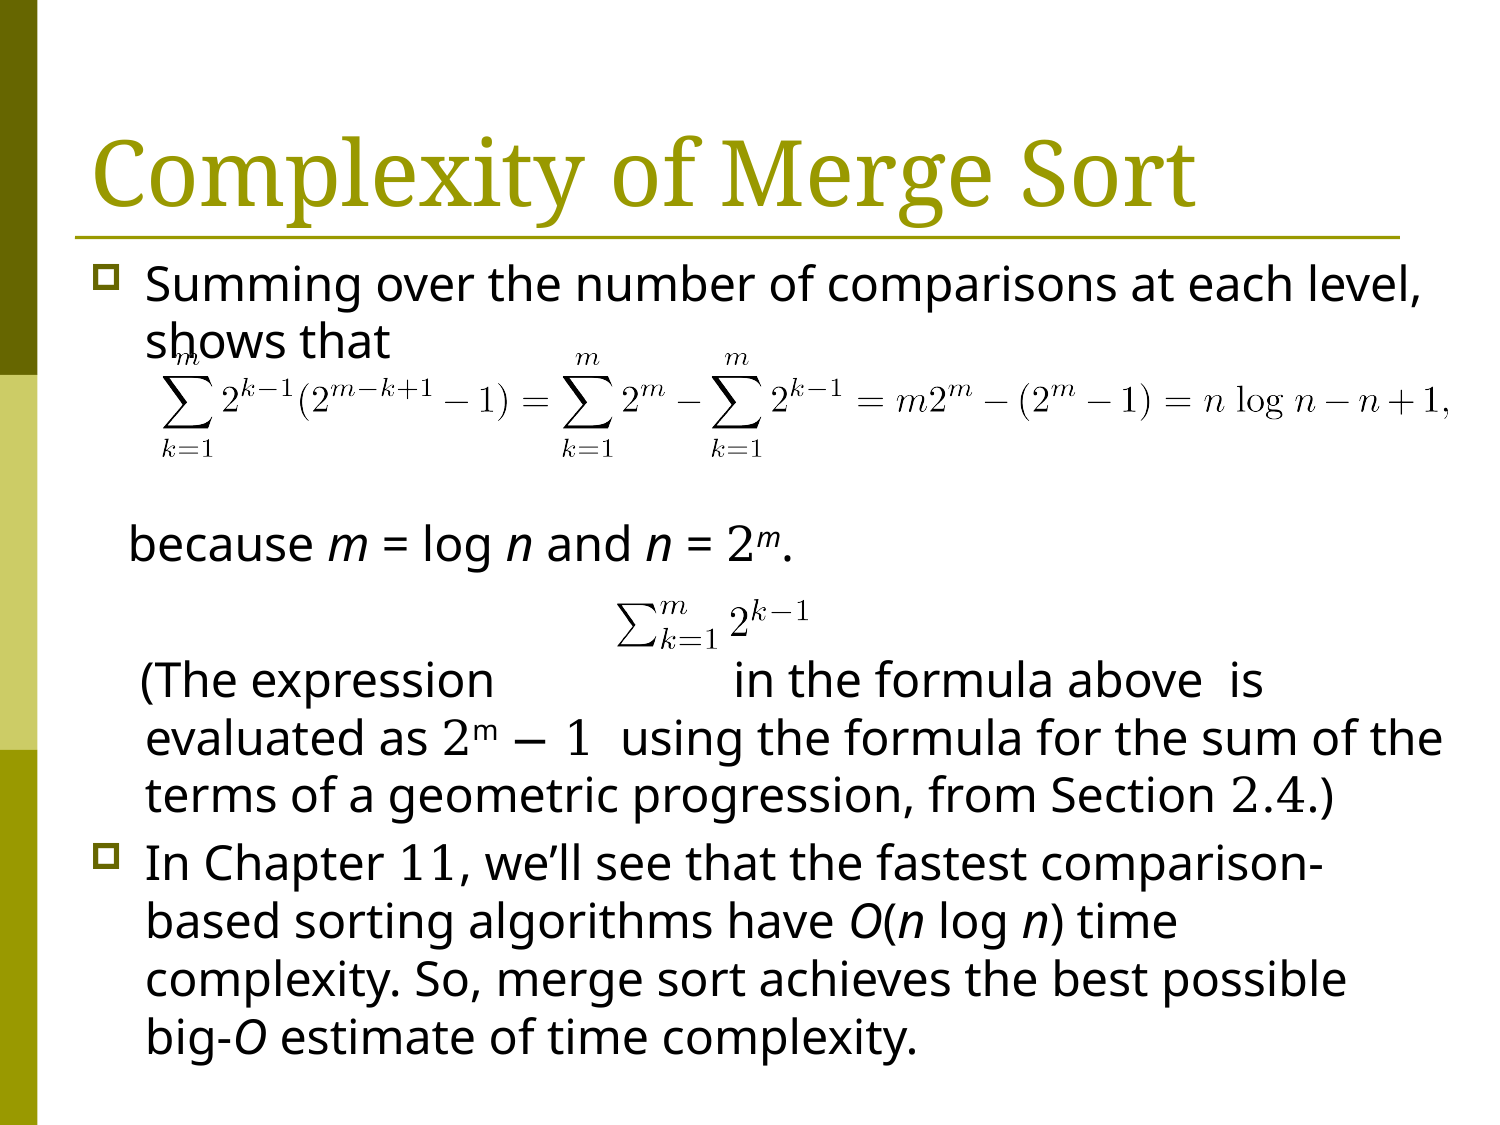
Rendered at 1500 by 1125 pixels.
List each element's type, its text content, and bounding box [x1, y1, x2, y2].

title Complexity of Merge Sort [75, 45, 1425, 233]
picture [617, 599, 808, 649]
picture [162, 353, 1448, 457]
list Summing over the number of comparisons at each level, shows that because m = log n and n = 2m. (The expression in the formula above is evaluated as 2m − 1 using the formula for the sum of the terms of a geometric progression, from Section 2.4.) In Chapter 11, we’ll see that the fastest comparison-based sorting algorithms have O(n log n) time complexity. So, merge sort achieves the best possible big-O estimate of time complexity. [75, 245, 1463, 1083]
